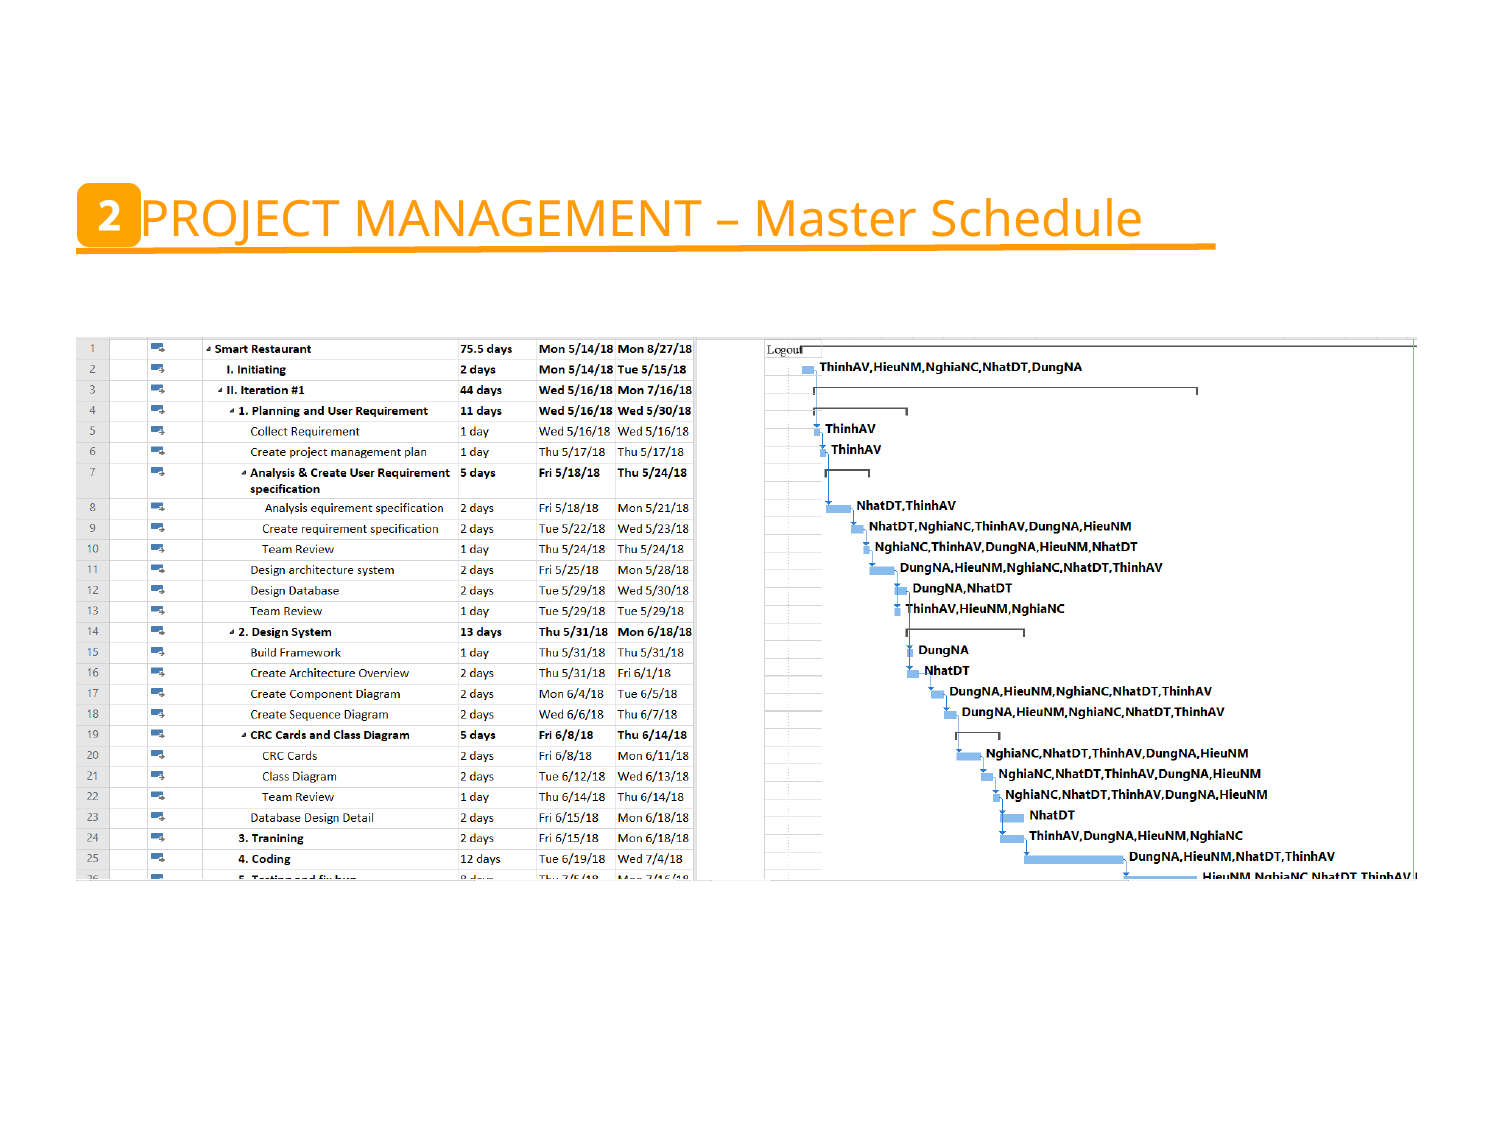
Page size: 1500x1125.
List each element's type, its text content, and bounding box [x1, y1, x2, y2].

text_box PROJECT MANAGEMENT – Master Schedule [124, 178, 1160, 246]
picture [76, 337, 1417, 881]
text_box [76, 246, 1216, 251]
picture [77, 183, 141, 247]
